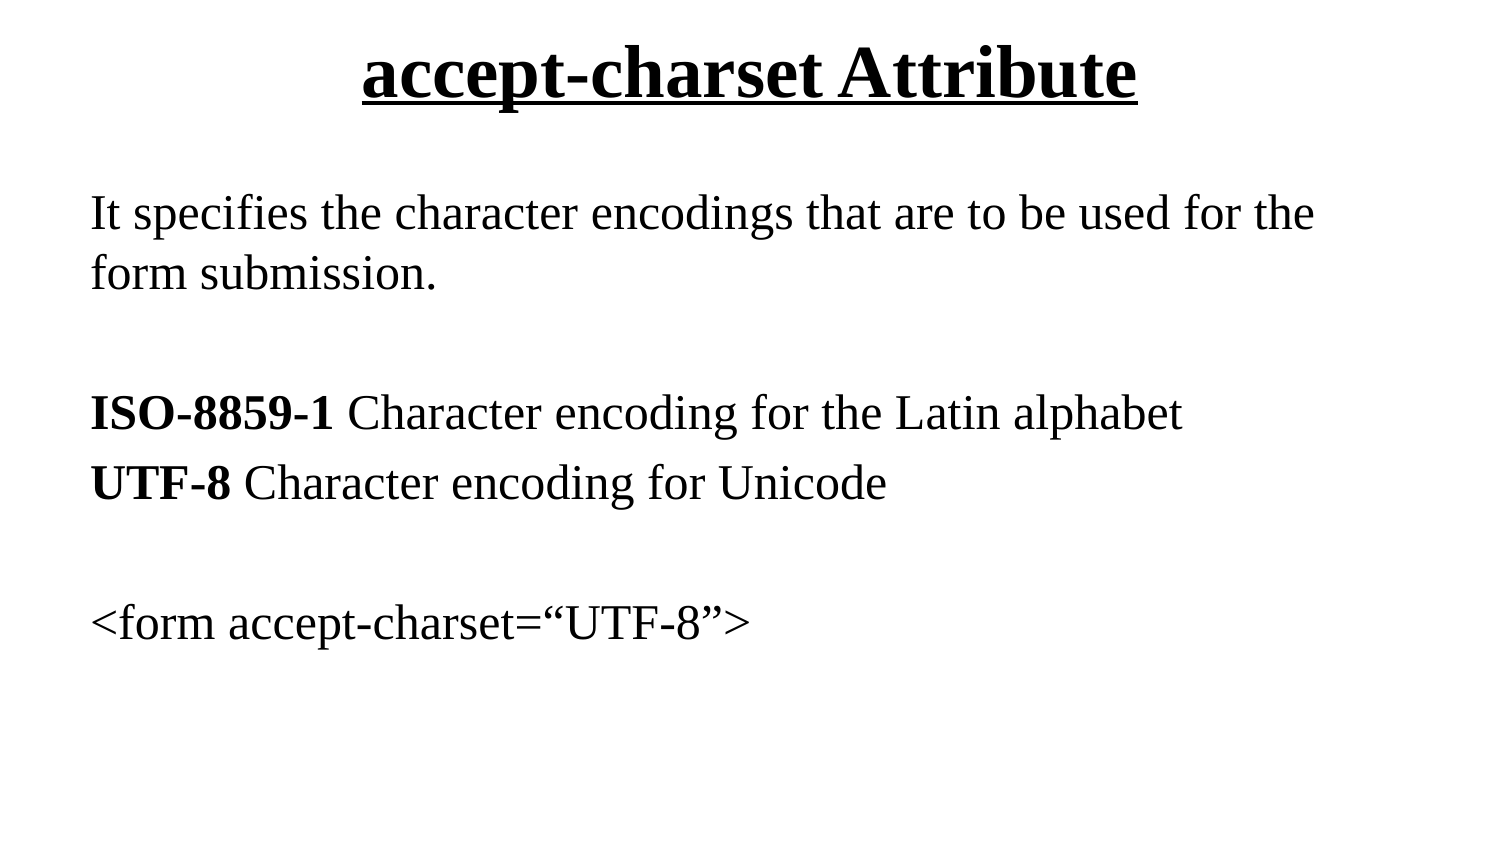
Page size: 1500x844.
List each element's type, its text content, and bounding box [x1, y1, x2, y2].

title accept-charset Attribute [75, 0, 1425, 138]
list It specifies the character encodings that are to be used for the form submission. ISO-8859-1 Character encoding for the Latin alphabet UTF-8 Character encoding for Unicode <form accept-charset=“UTF-8”> [75, 171, 1425, 760]
